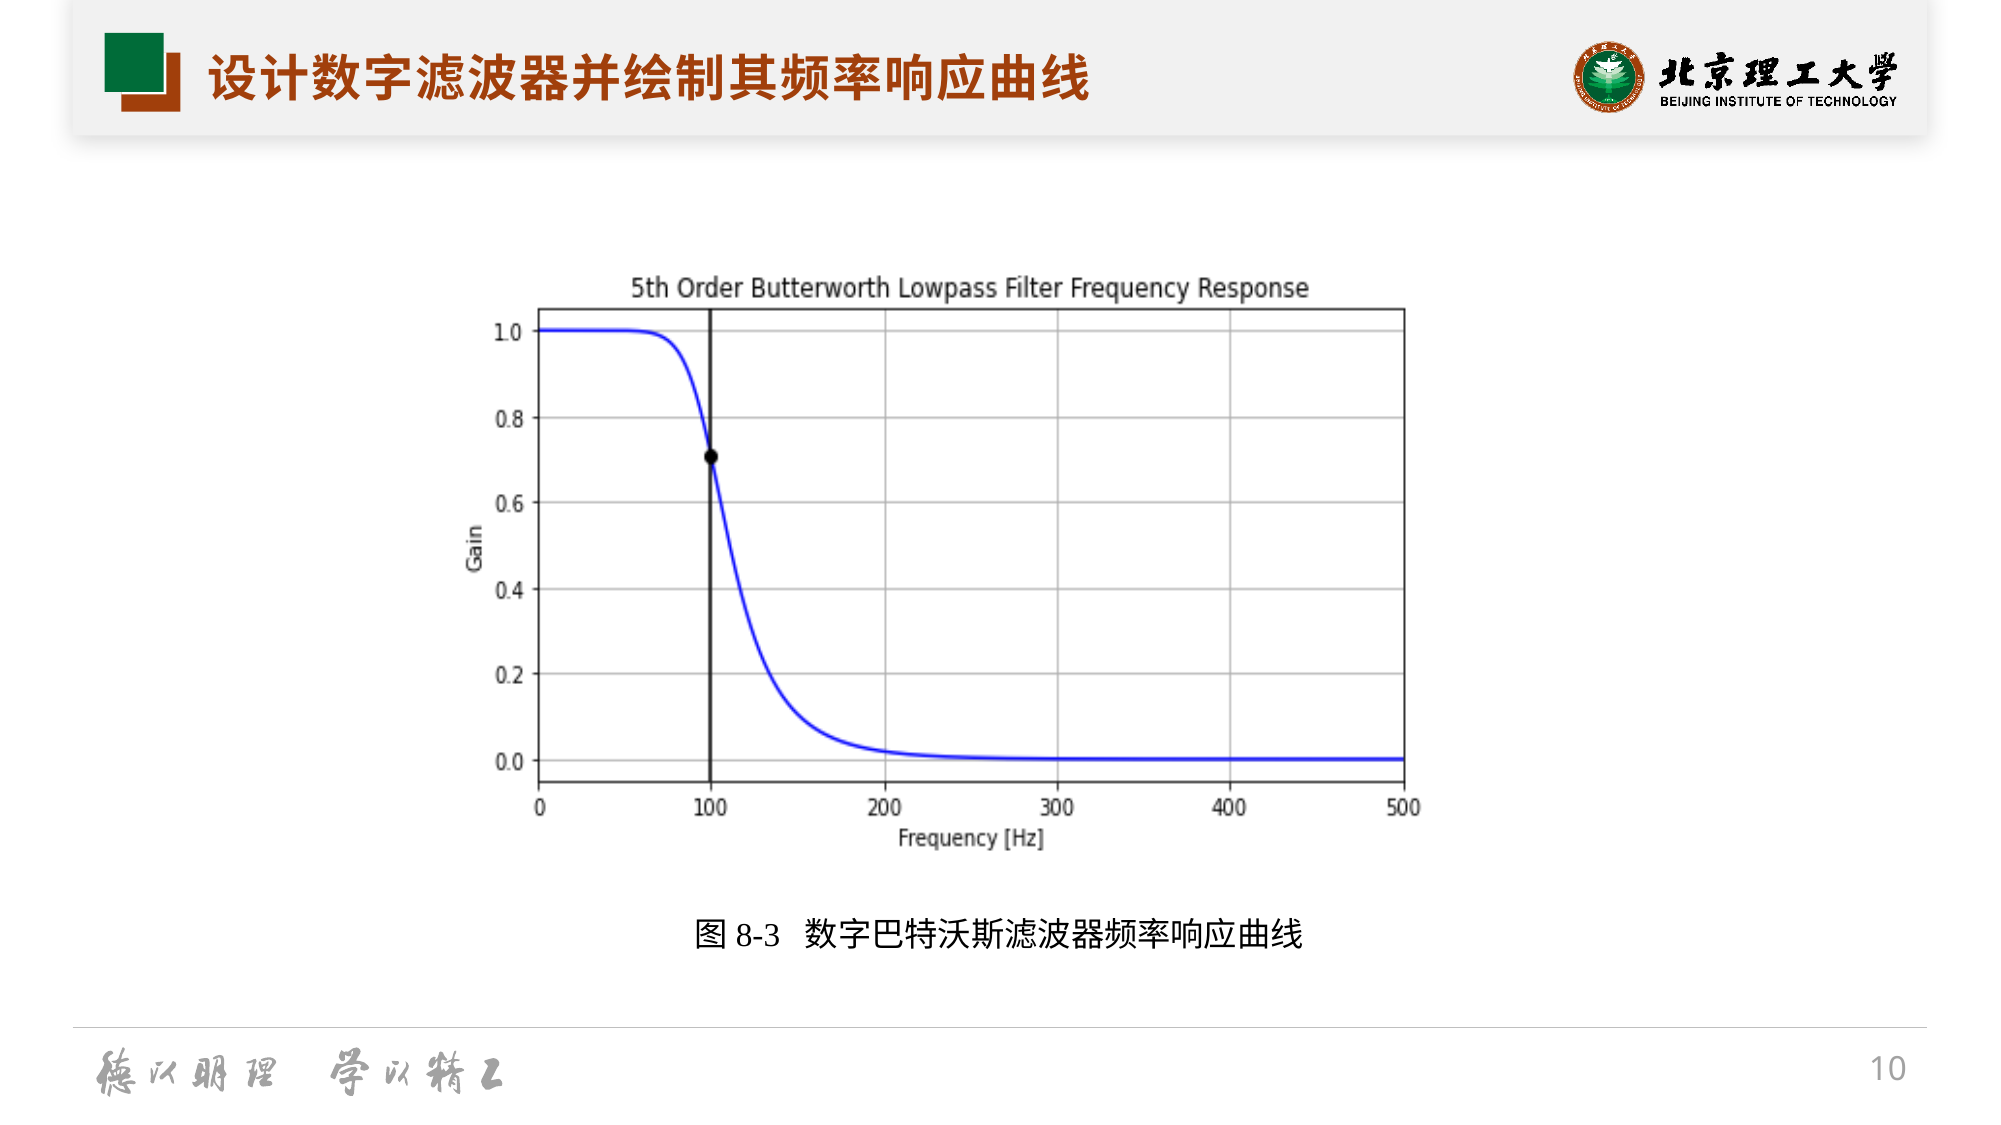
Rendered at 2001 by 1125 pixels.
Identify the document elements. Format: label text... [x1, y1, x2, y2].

picture [1573, 41, 1897, 113]
text_box 图8-3 数字巴特沃斯滤波器频率响应曲线 [417, 905, 1581, 982]
text_box [234, 175, 1654, 518]
picture [453, 261, 1435, 864]
title 设计数字滤波器并绘制其频率响应曲线 [192, 45, 1513, 115]
